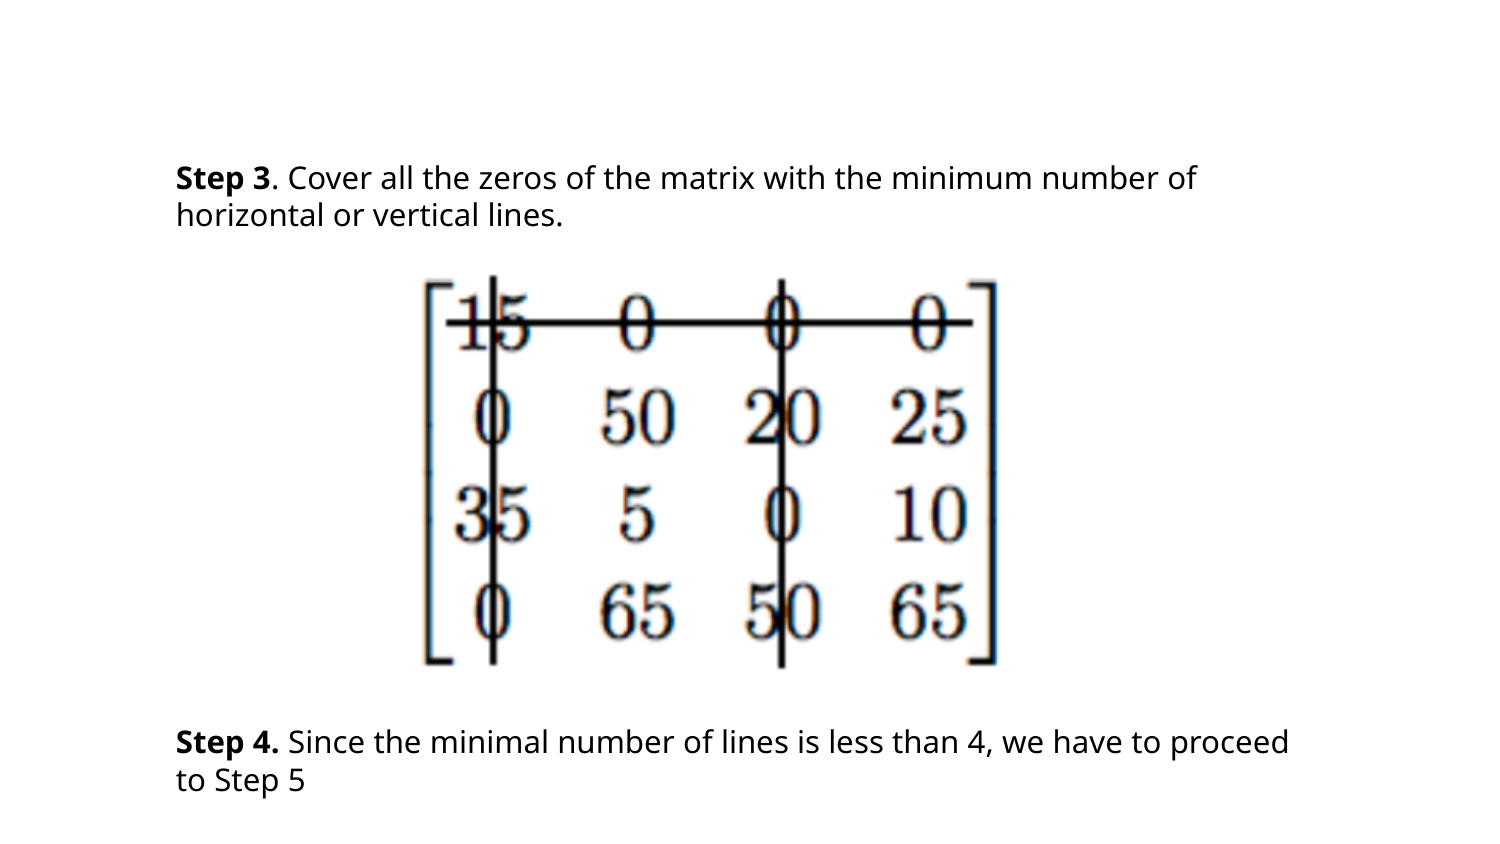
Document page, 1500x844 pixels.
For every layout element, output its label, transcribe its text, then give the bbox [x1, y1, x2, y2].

text_box Step 3. Cover all the zeros of the matrix with the minimum number of horizontal or vertical lines. Step 4. Since the minimal number of lines is less than 4, we have to proceed to Step 5 [160, 108, 1339, 736]
picture [405, 267, 1016, 681]
